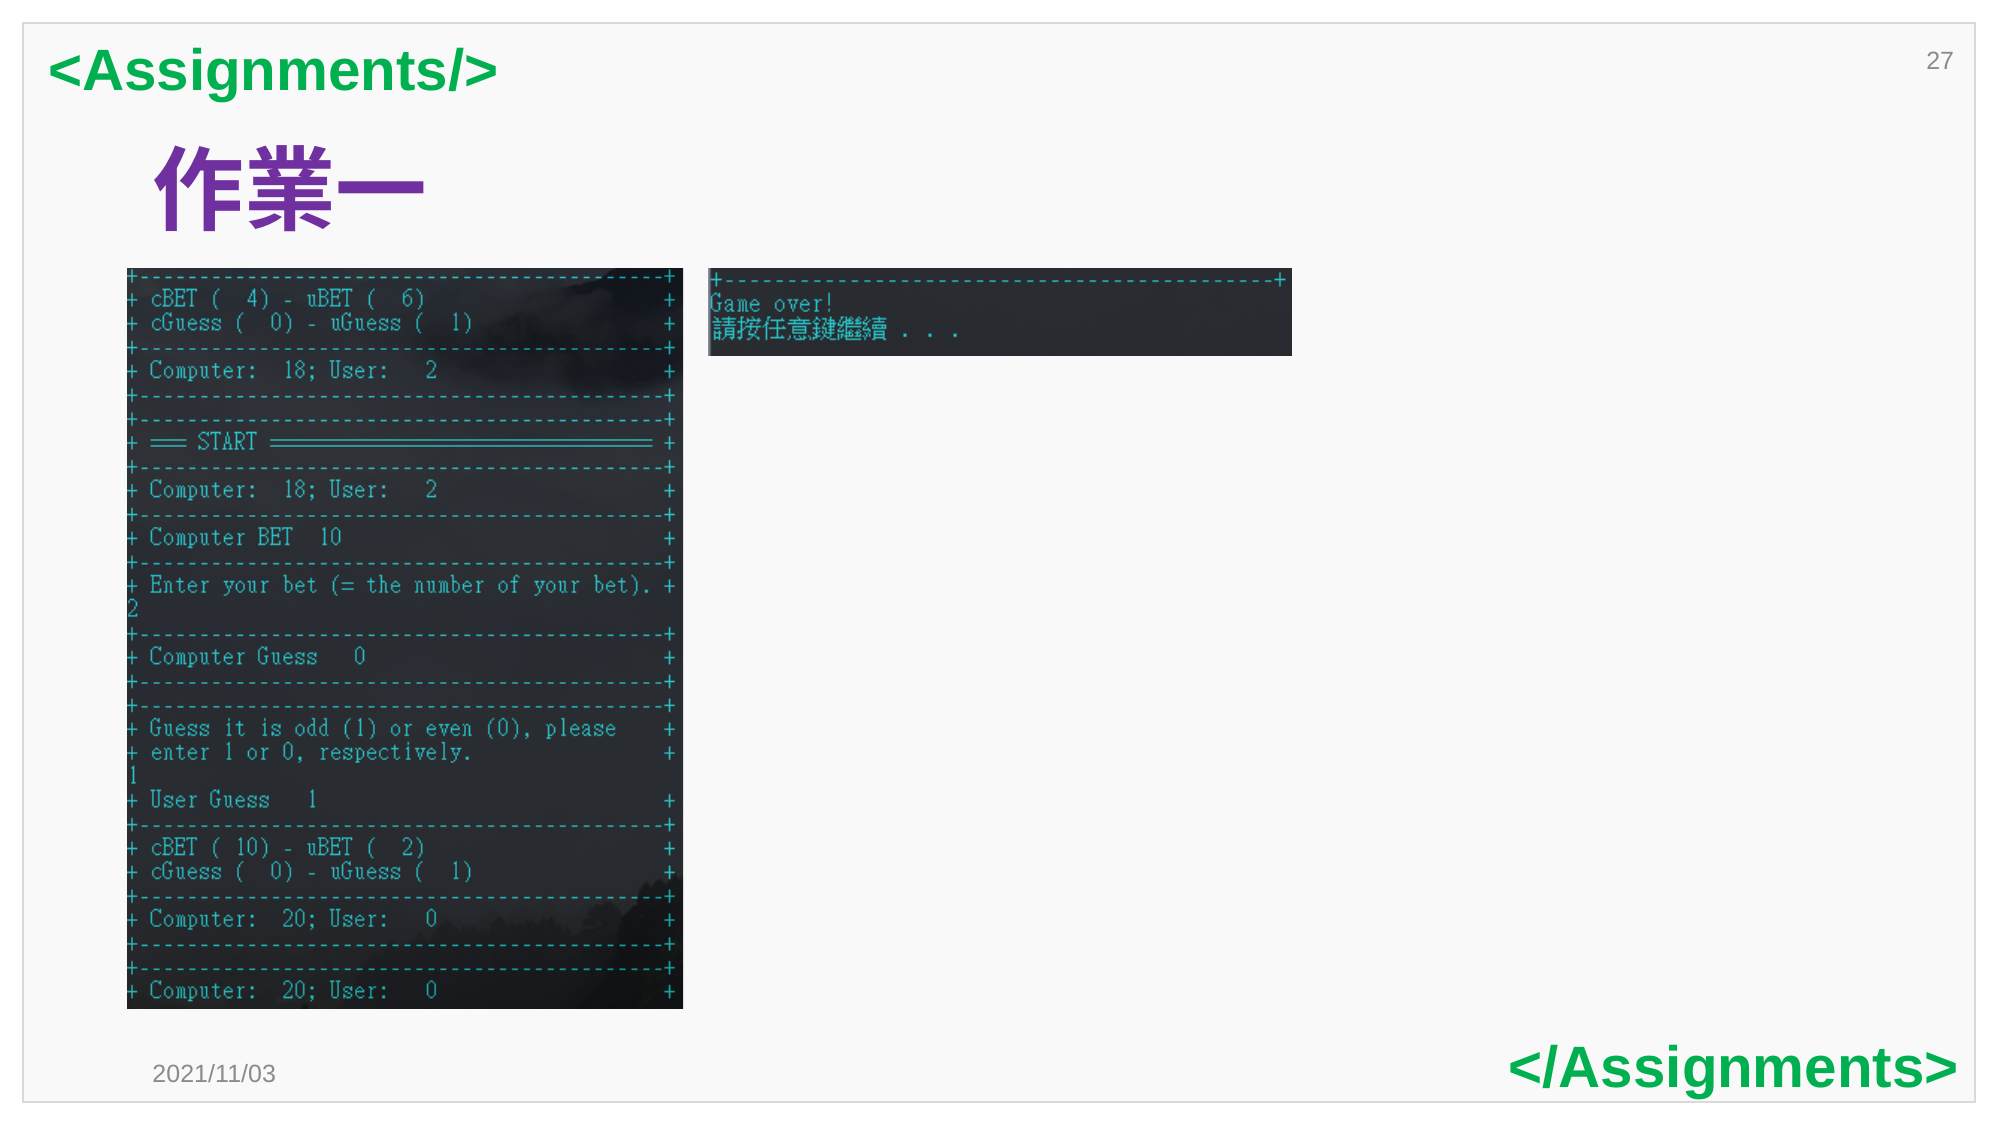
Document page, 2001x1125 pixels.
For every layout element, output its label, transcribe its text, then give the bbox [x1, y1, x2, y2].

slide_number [137, 1042, 297, 1103]
text_box <Assignments/> [33, 24, 514, 110]
picture [127, 268, 684, 1009]
text_box </Assignments> [1493, 1021, 1974, 1106]
picture [708, 268, 1292, 356]
title 作業一 [137, 110, 1749, 278]
slide_number 27 [1906, 29, 1970, 90]
